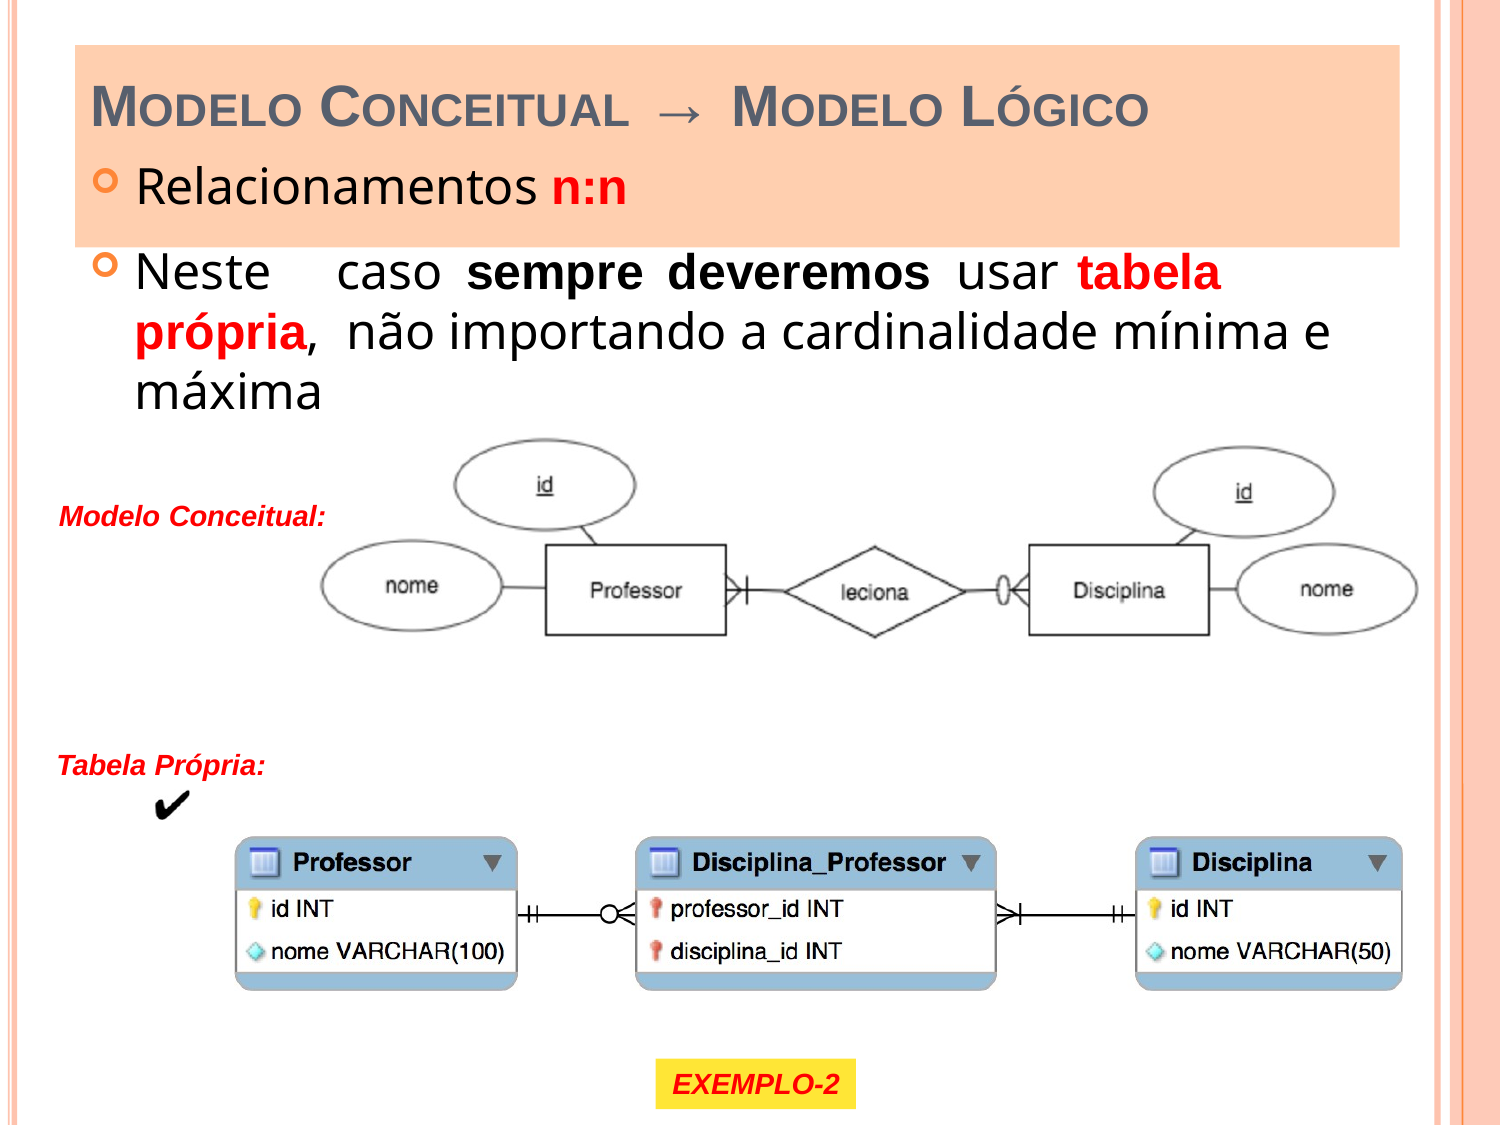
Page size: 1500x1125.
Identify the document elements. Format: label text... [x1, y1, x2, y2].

text_box EXEMPLO-2 [670, 1063, 843, 1101]
picture [153, 788, 190, 820]
picture [319, 436, 1420, 641]
text_box Tabela Própria: [54, 744, 270, 782]
text_box [655, 1058, 856, 1110]
picture [234, 836, 1403, 992]
text_box Relacionamentos n:n Neste caso sempre deveremos usar tabela própria, não importando a cardinalidade mínima e máxima [87, 128, 1387, 420]
title MODELO CONCEITUAL → MODELO LÓGICO [75, 45, 1400, 248]
text_box Modelo Conceitual: [56, 494, 314, 532]
